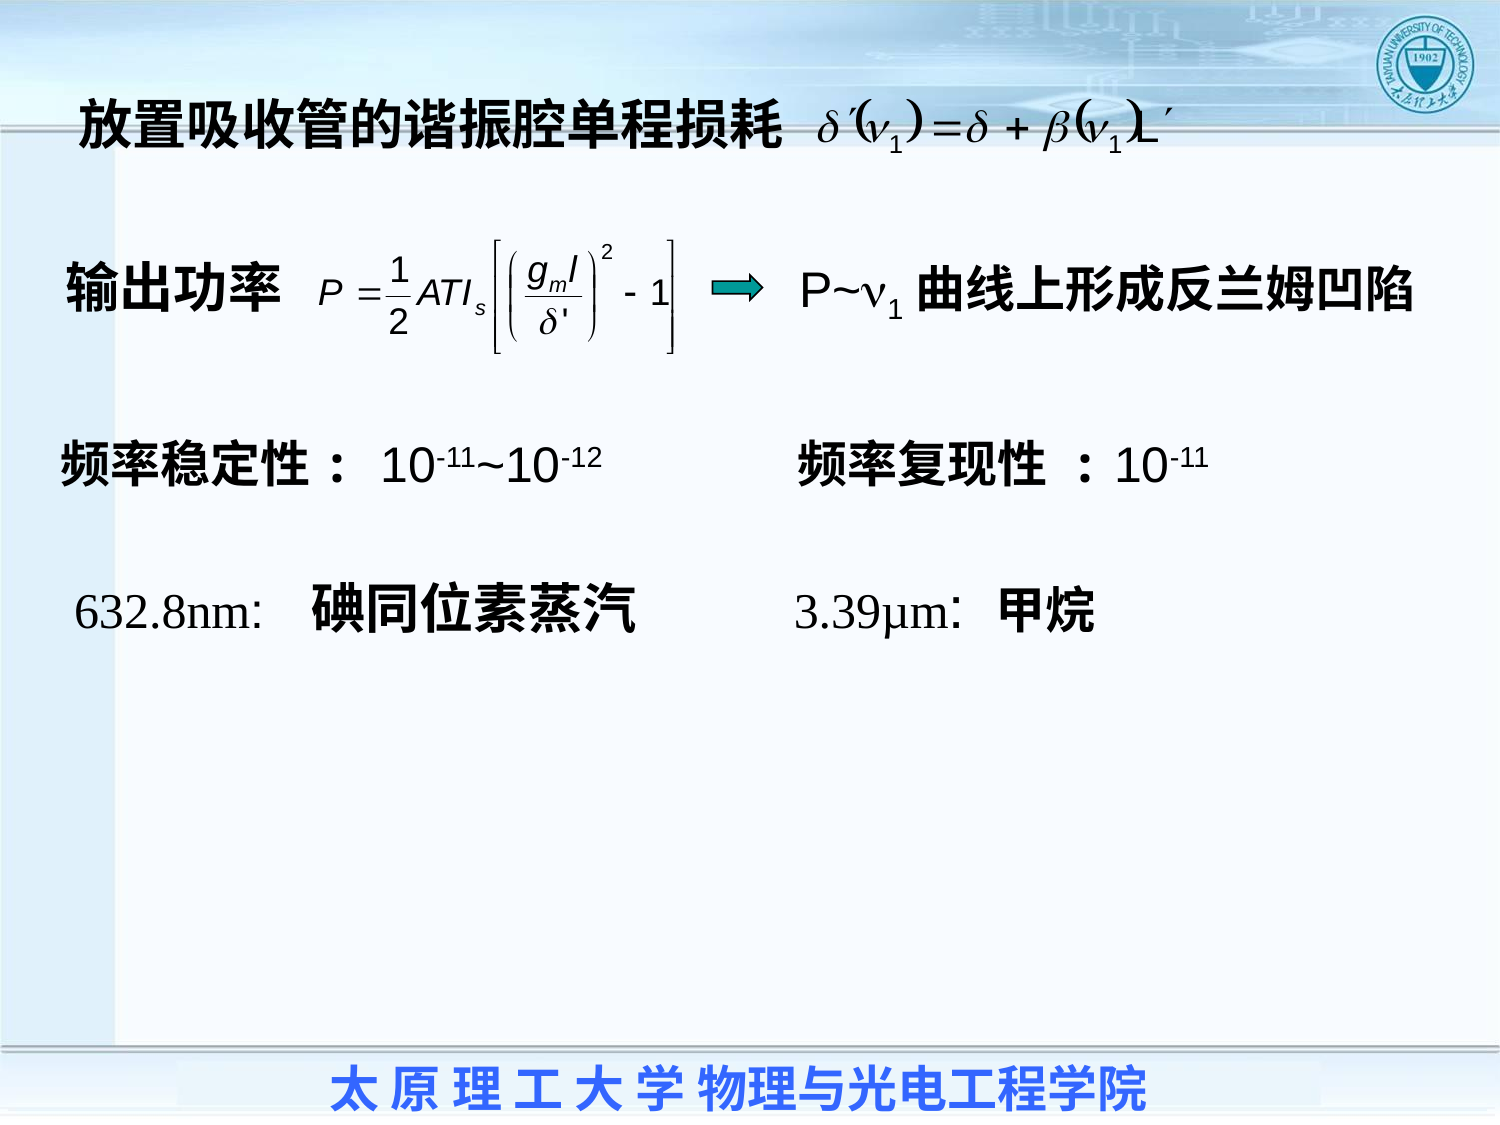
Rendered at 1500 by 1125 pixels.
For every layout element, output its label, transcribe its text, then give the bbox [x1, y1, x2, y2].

text_box 输出功率 [50, 245, 298, 326]
text_box 632.8nm: 碘同位素蒸汽 3.39µm: 甲烷 [59, 562, 1111, 648]
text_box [312, 231, 689, 362]
text_box 频率稳定性: 10-11~10-12 频率复现性 : 10-11 [46, 424, 1225, 500]
text_box P~n1曲线上形成反兰姆凹陷 [784, 249, 1431, 333]
picture [0, 0, 1500, 1123]
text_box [62, 82, 1176, 164]
text_box [712, 275, 763, 300]
